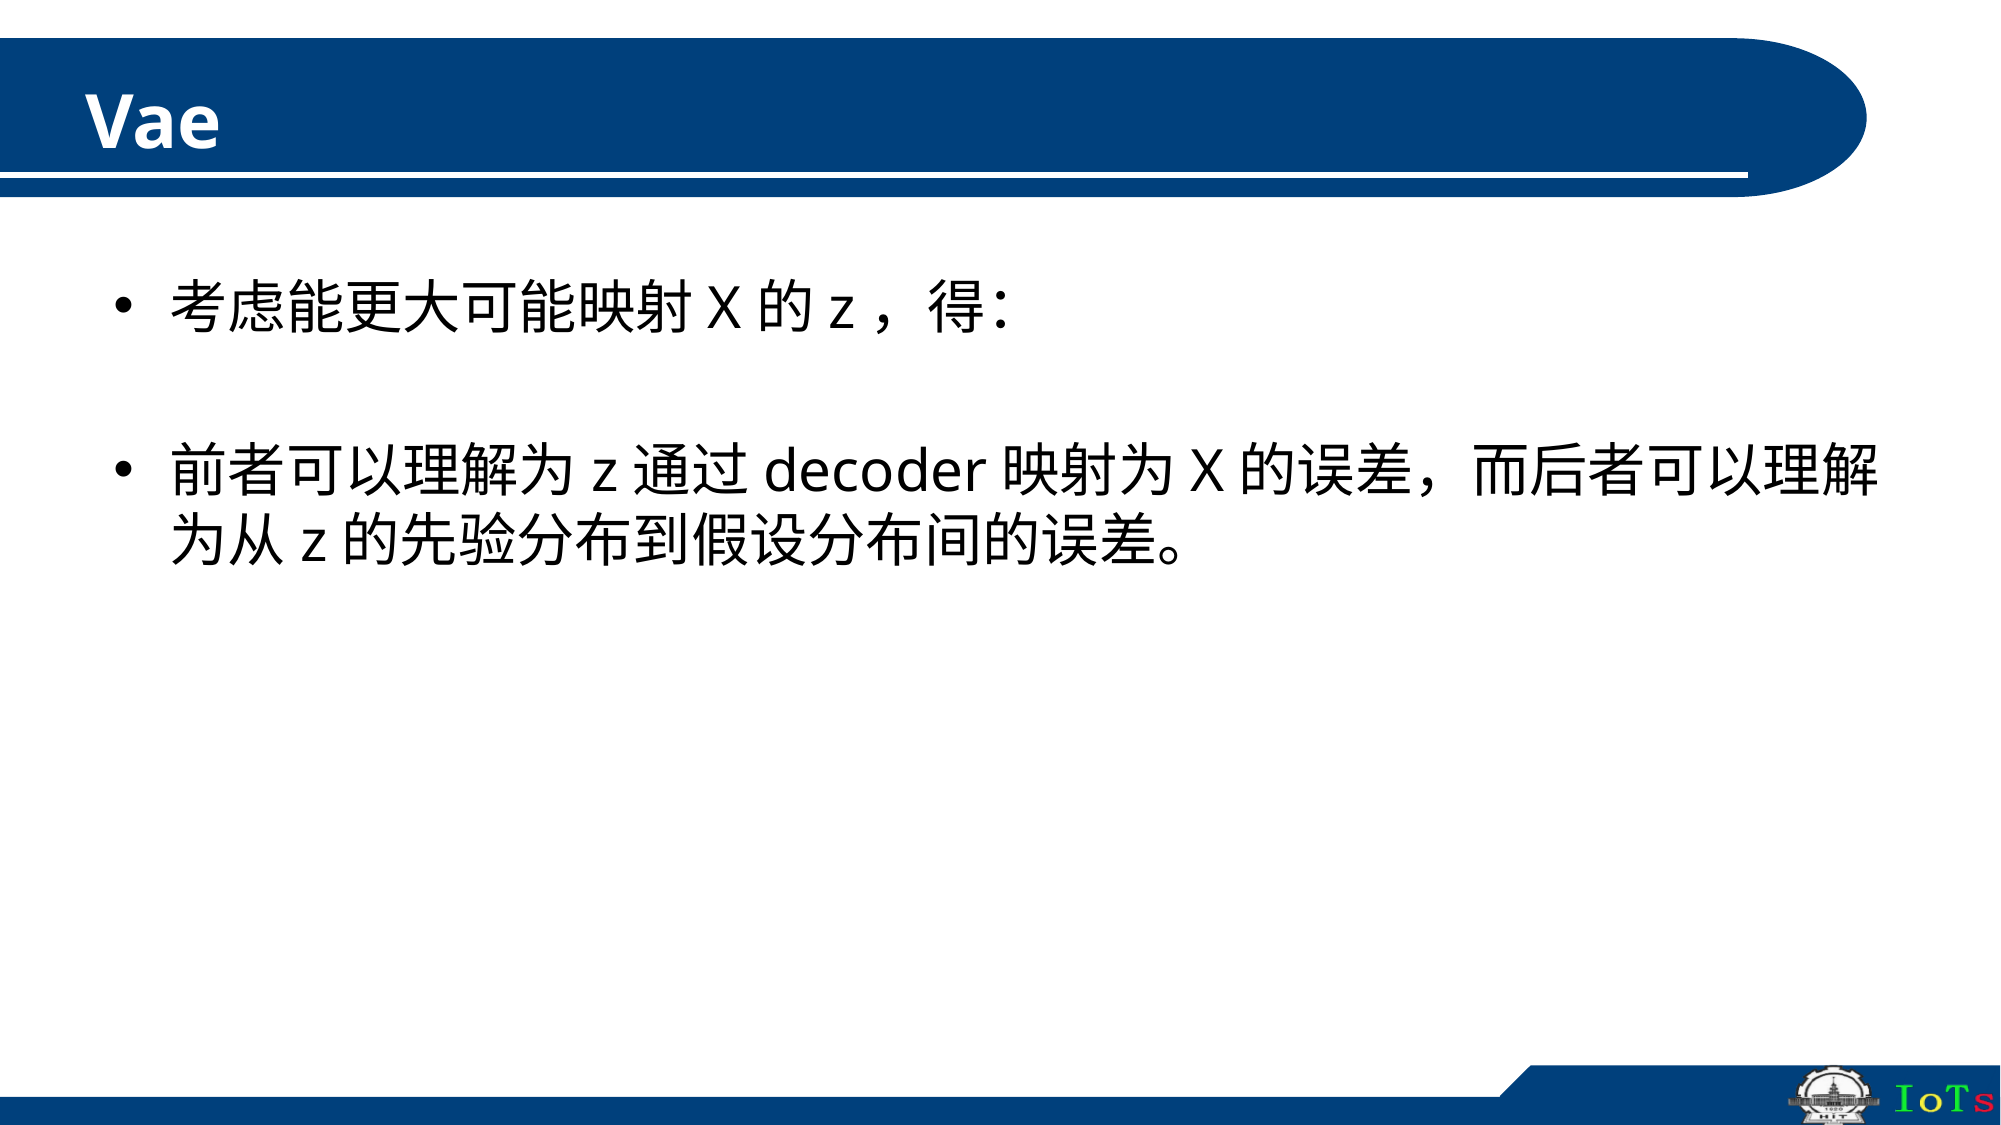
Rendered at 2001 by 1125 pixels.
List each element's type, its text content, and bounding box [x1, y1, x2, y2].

picture [1779, 1056, 2001, 1125]
title Vae [70, 24, 1804, 213]
